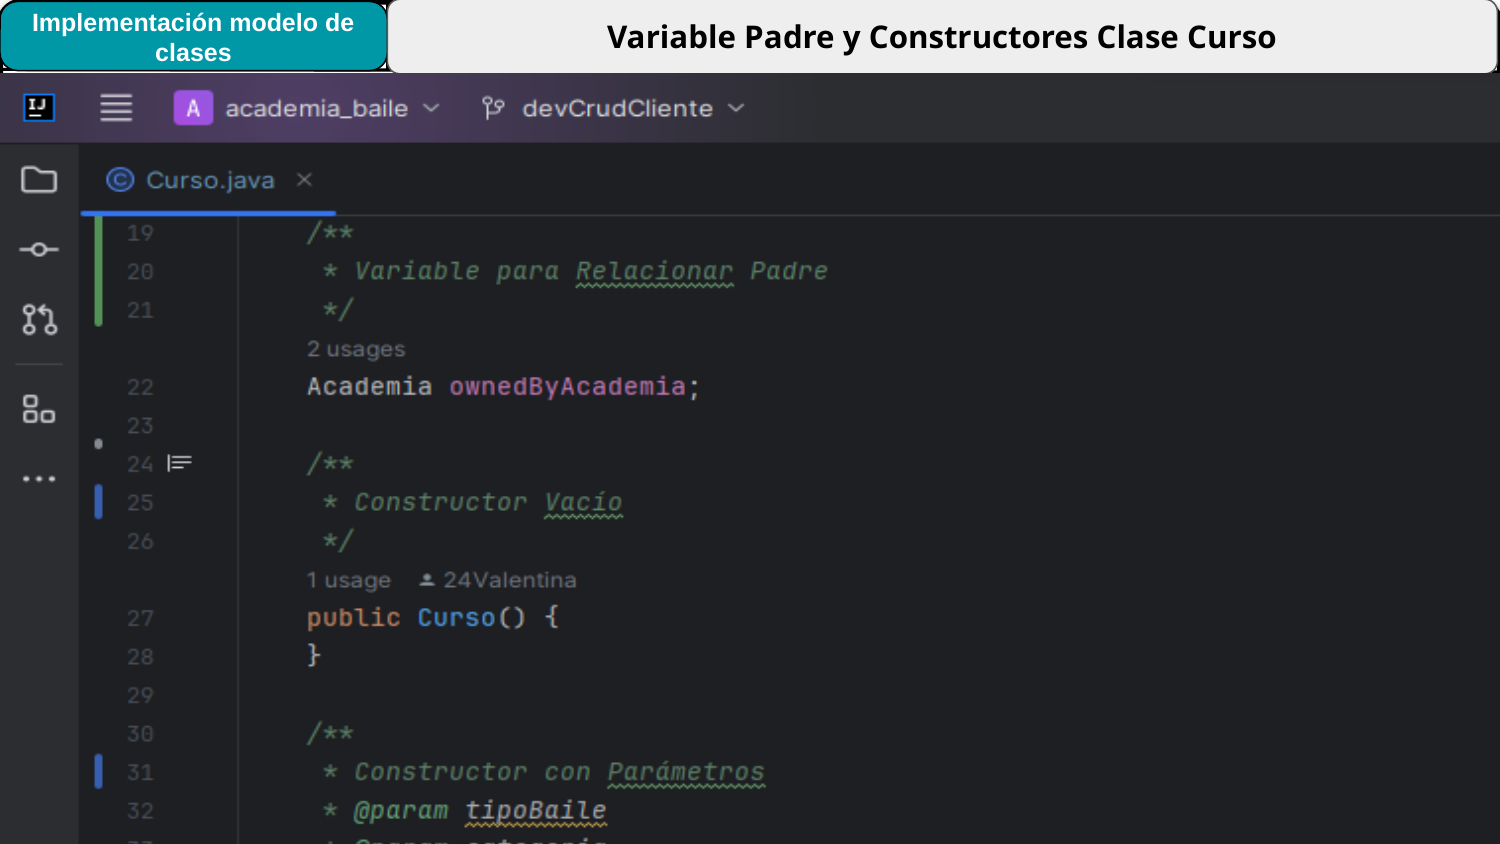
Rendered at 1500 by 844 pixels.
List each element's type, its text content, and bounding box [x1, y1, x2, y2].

picture [0, 73, 1500, 844]
text_box Variable Padre y Constructores Clase Curso [387, 0, 1498, 72]
